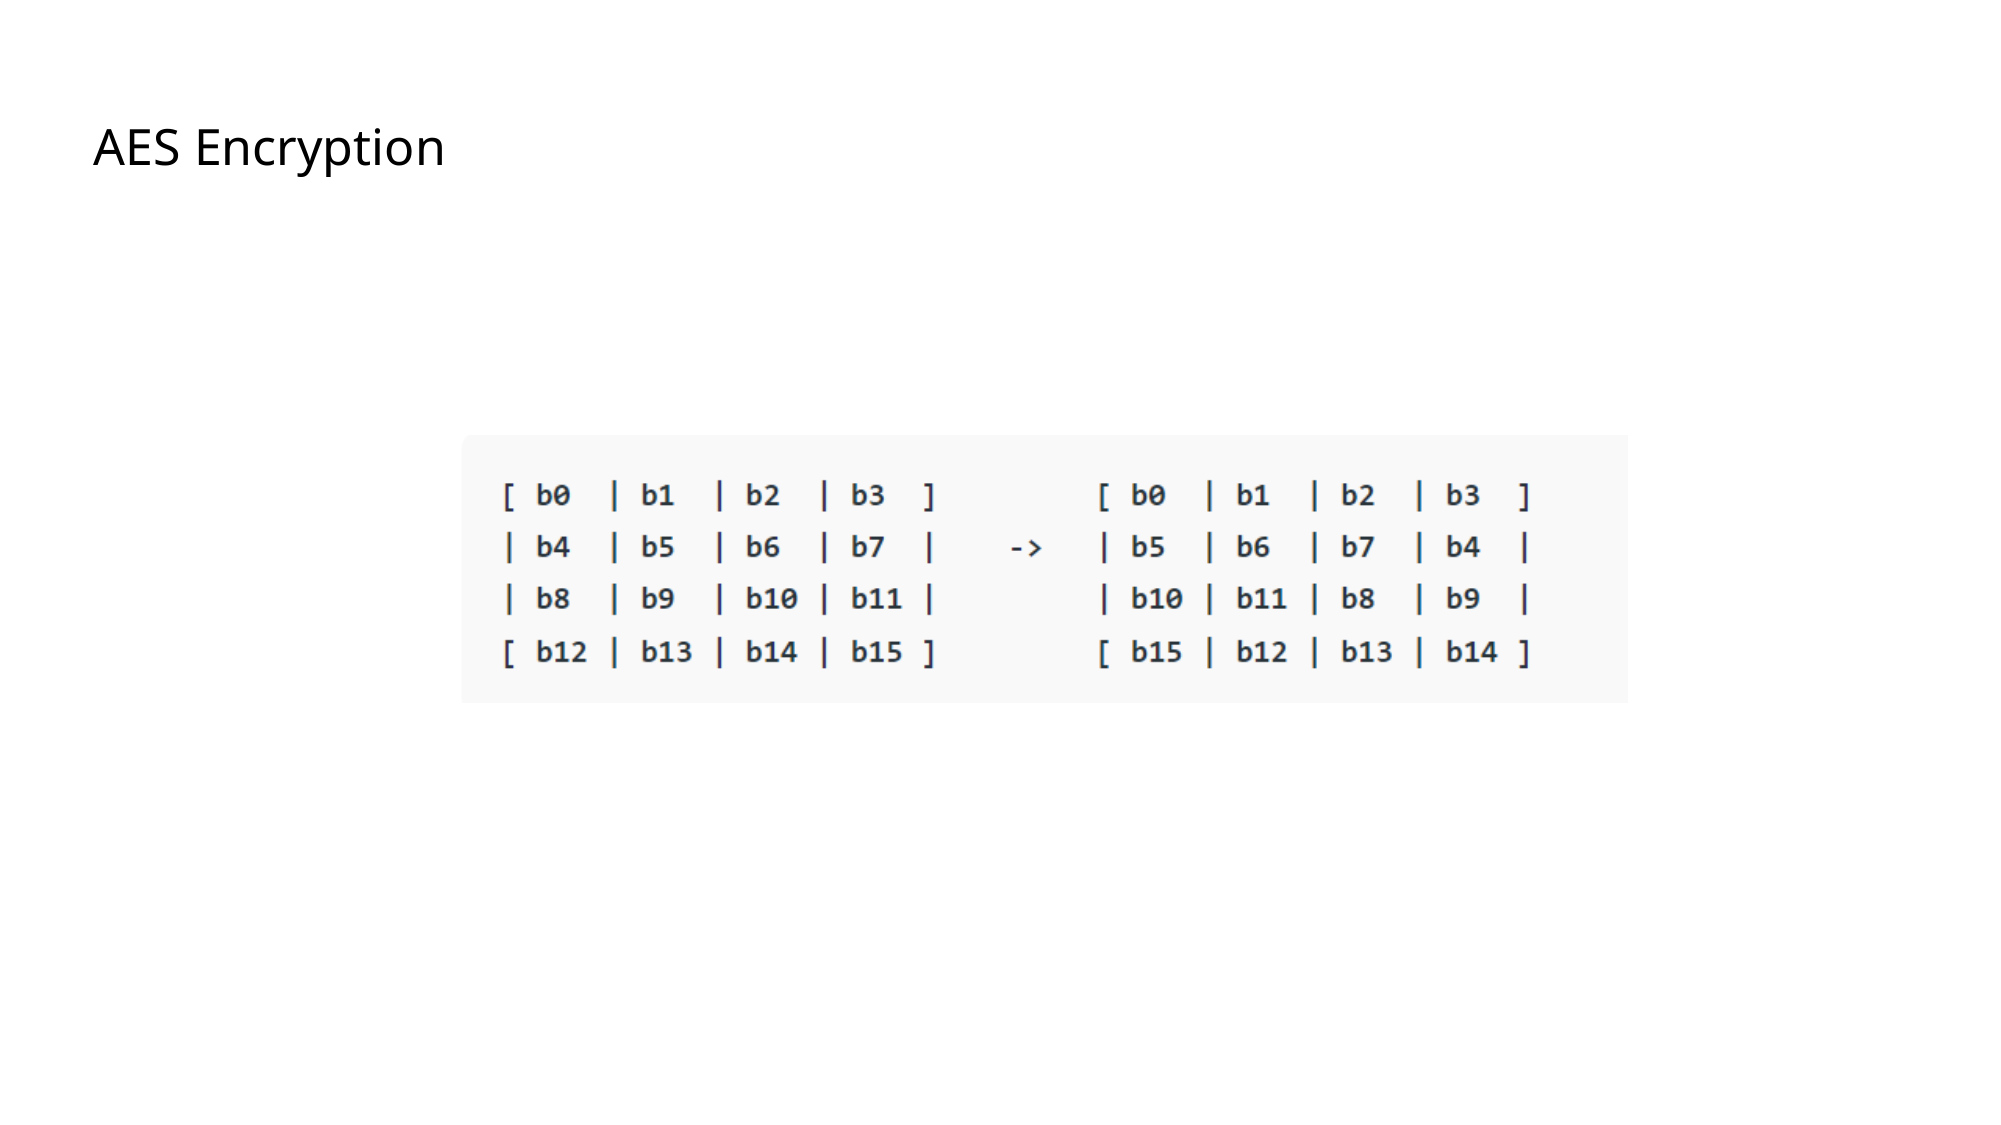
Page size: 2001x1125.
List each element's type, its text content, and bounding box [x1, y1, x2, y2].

text_box AES Encryption [79, 107, 462, 183]
picture [437, 435, 1628, 703]
